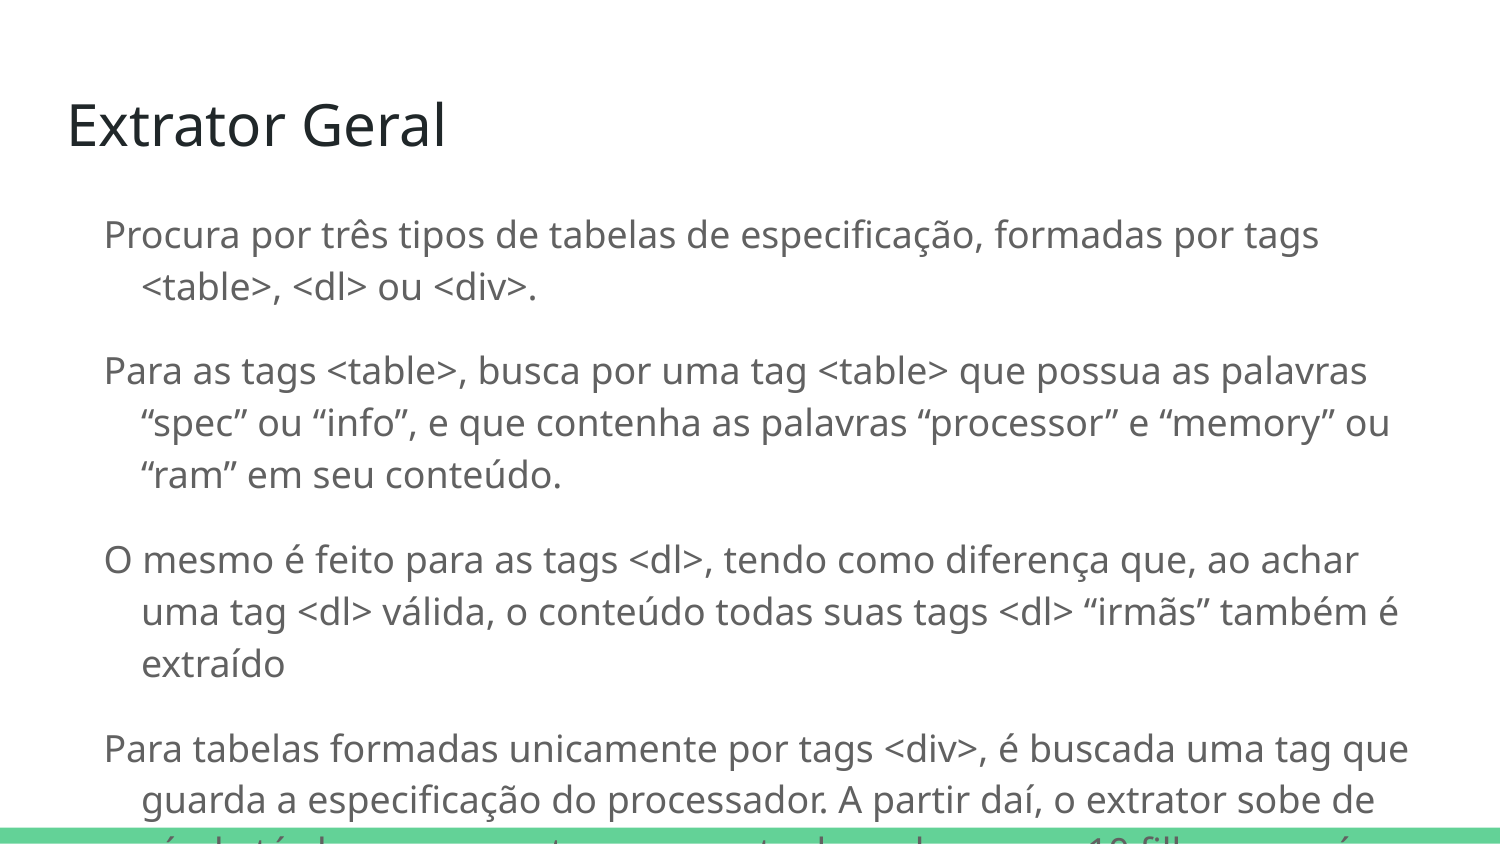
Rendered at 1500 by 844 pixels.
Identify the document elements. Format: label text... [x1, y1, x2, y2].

list Procura por três tipos de tabelas de especificação, formadas por tags <table>, <dl> ou <div>. Para as tags <table>, busca por uma tag <table> que possua as palavras “spec” ou “info”, e que contenha as palavras “processor” e “memory” ou “ram” em seu conteúdo. O mesmo é feito para as tags <dl>, tendo como diferença que, ao achar uma tag <dl> válida, o conteúdo todas suas tags <dl> “irmãs” também é extraído Para tabelas formadas unicamente por tags <div>, é buscada uma tag que guarda a especificação do processador. A partir daí, o extrator sobe de nível até chegar a uma tag que contenha pelo menos 10 filhos, que é considerada como sendo o início da tabela de especificação. [51, 189, 1449, 750]
title Extrator Geral [51, 72, 1449, 167]
